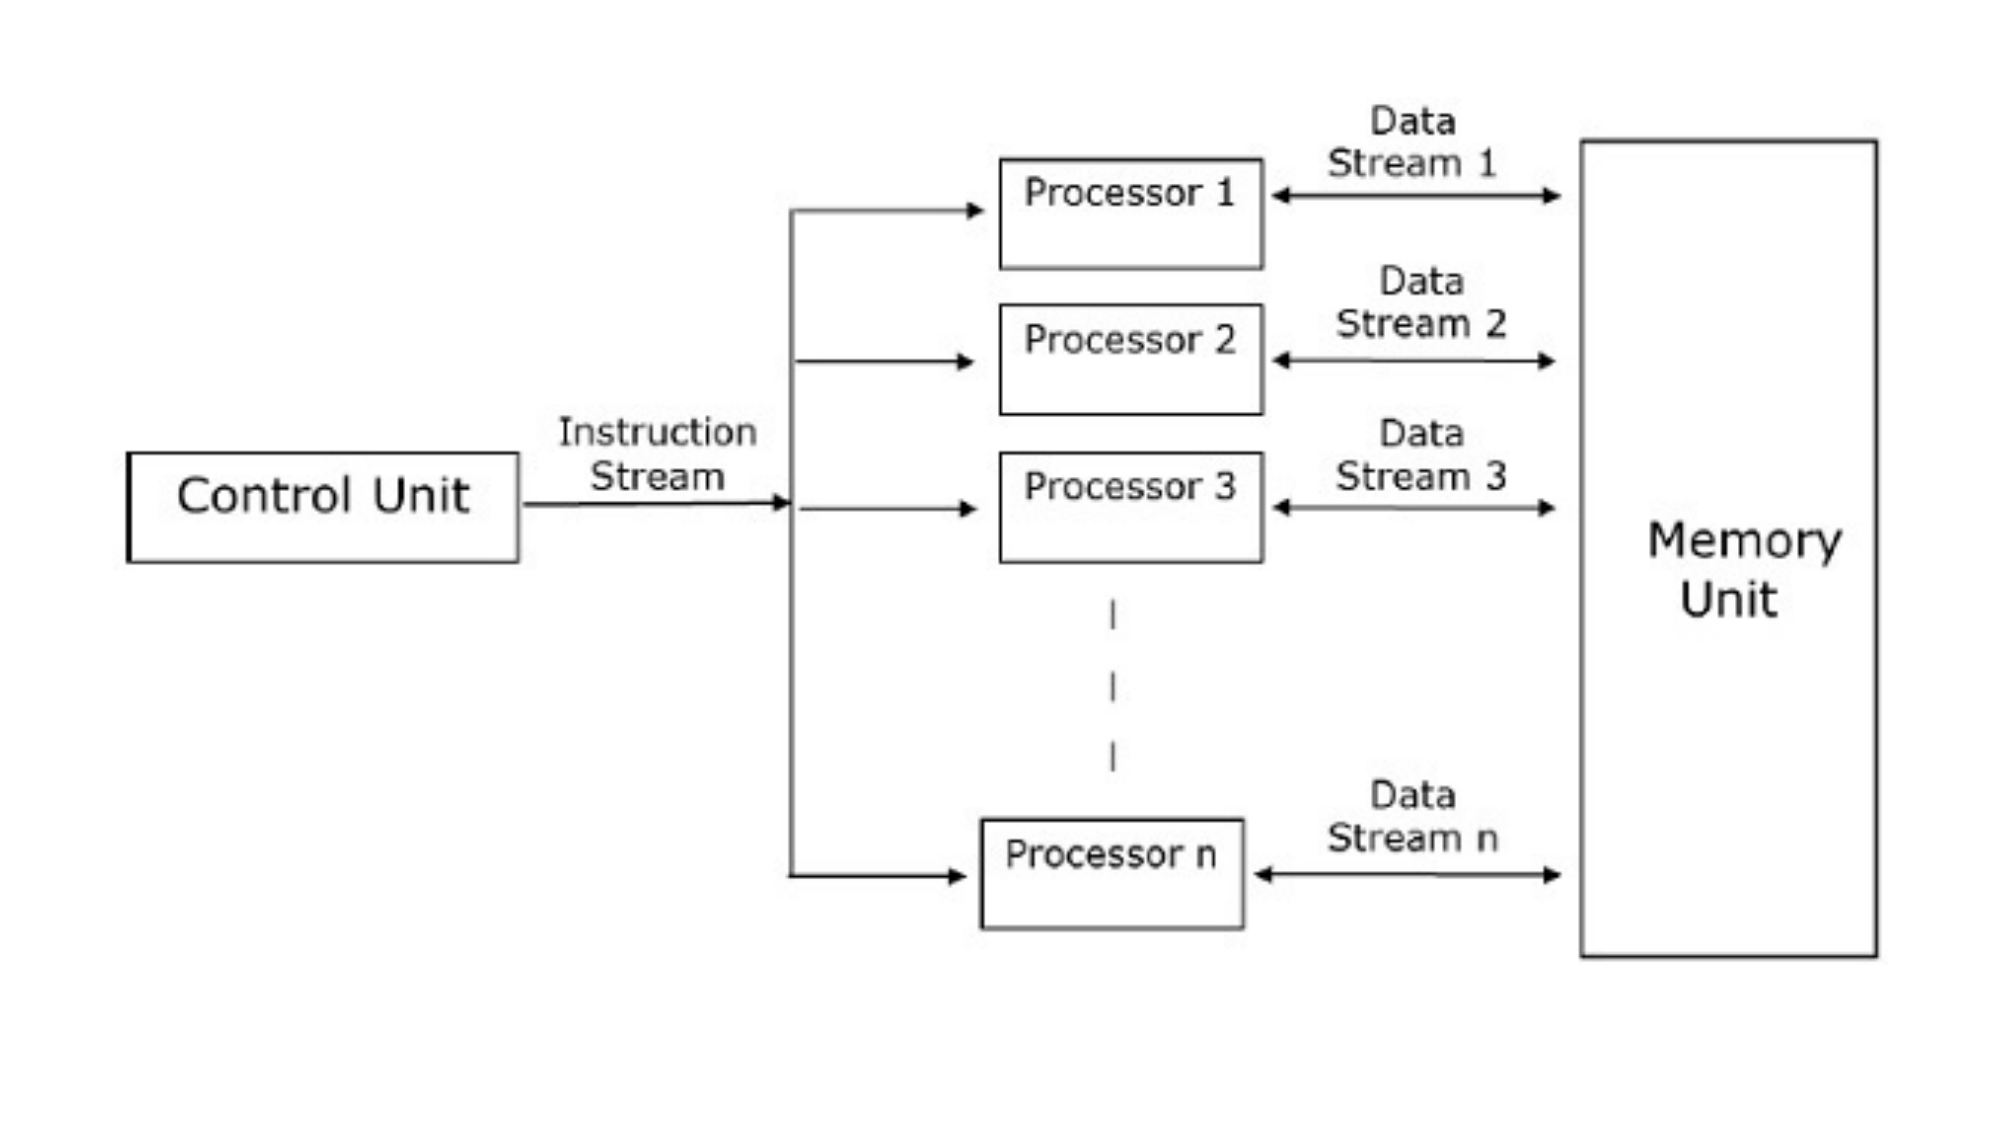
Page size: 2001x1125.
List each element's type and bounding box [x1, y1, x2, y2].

list [112, 97, 1888, 965]
